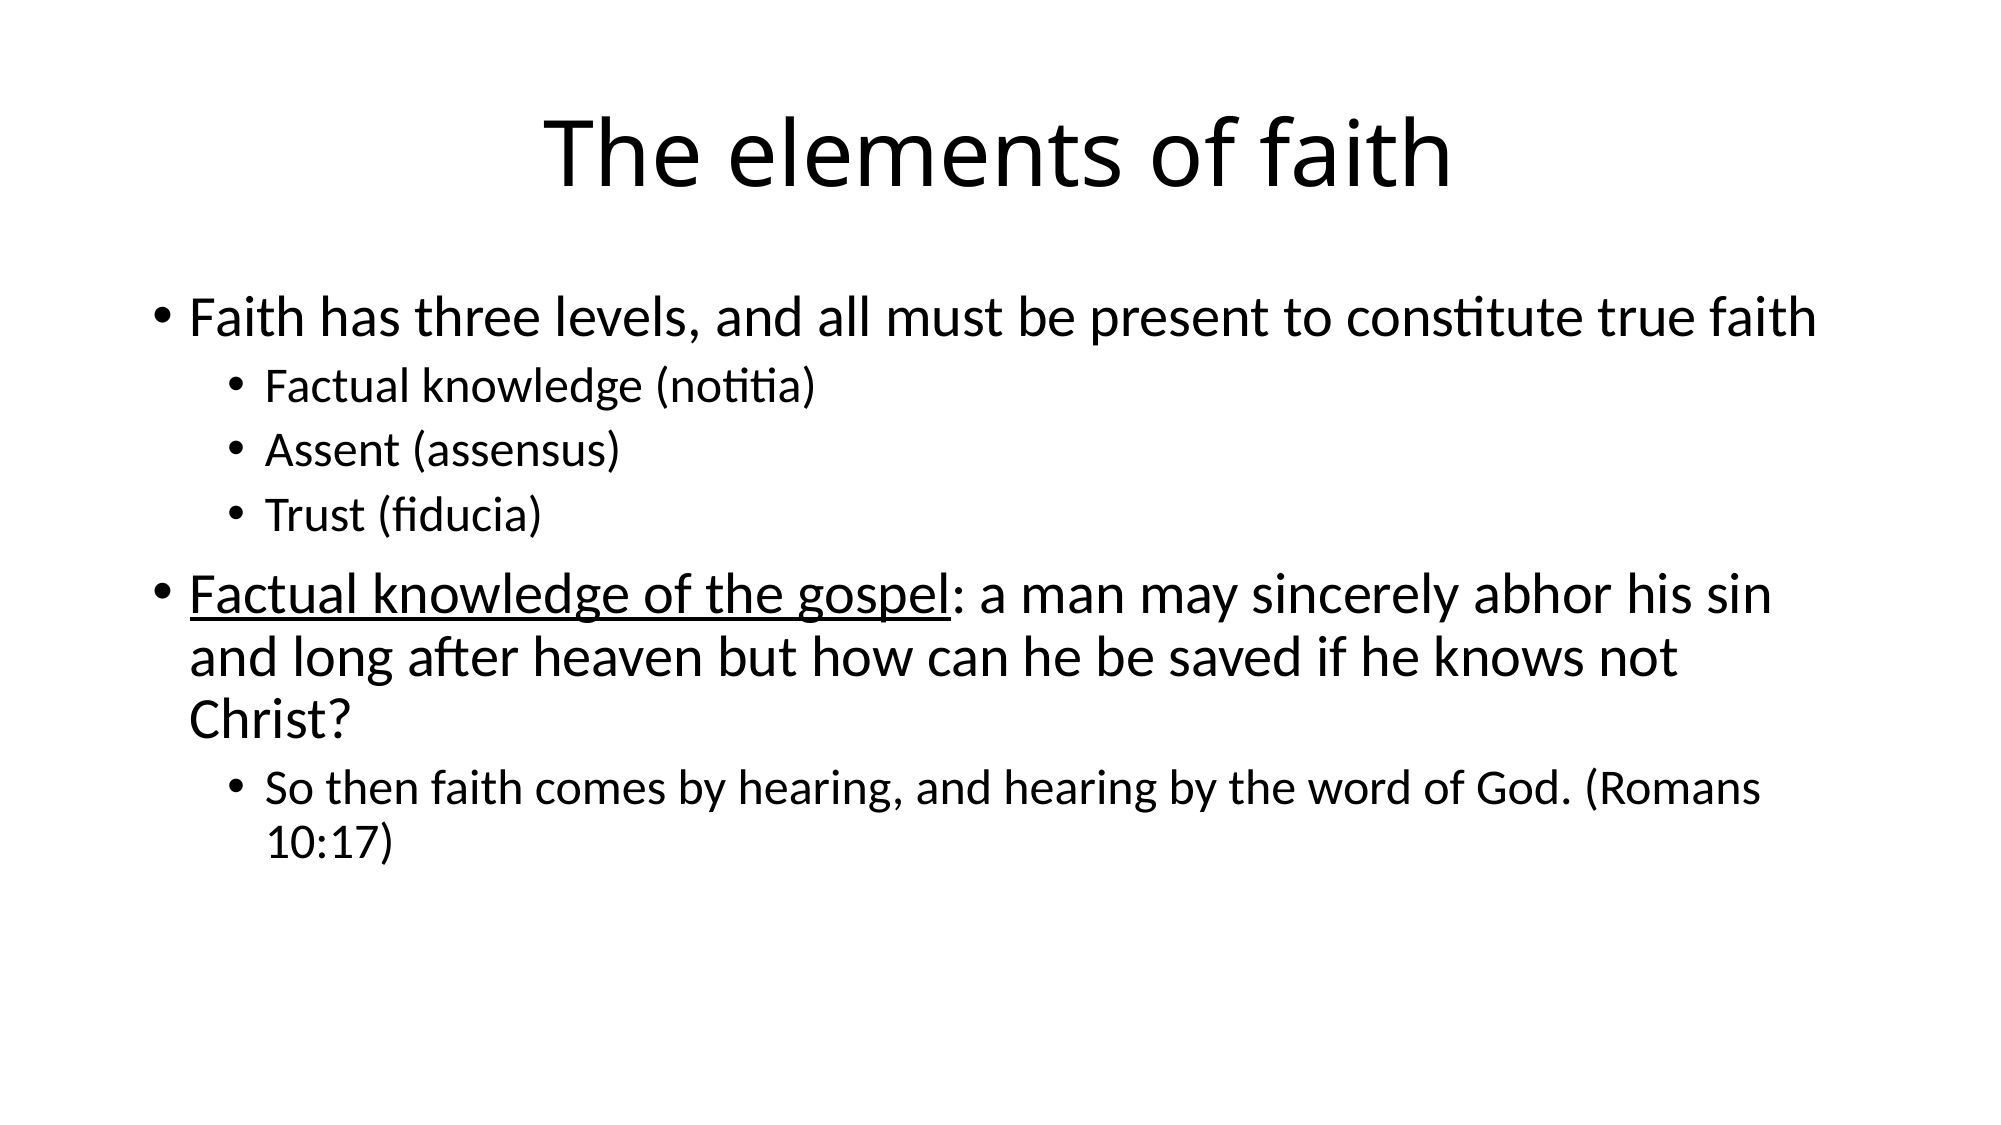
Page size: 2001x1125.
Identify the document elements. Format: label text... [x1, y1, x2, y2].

list Faith has three levels, and all must be present to constitute true faith Factual knowledge (notitia) Assent (assensus) Trust (fiducia) Factual knowledge of the gospel: a man may sincerely abhor his sin and long after heaven but how can he be saved if he knows not Christ? So then faith comes by hearing, and hearing by the word of God. (Romans 10:17) [137, 278, 1863, 1014]
title The elements of faith [137, 59, 1863, 255]
